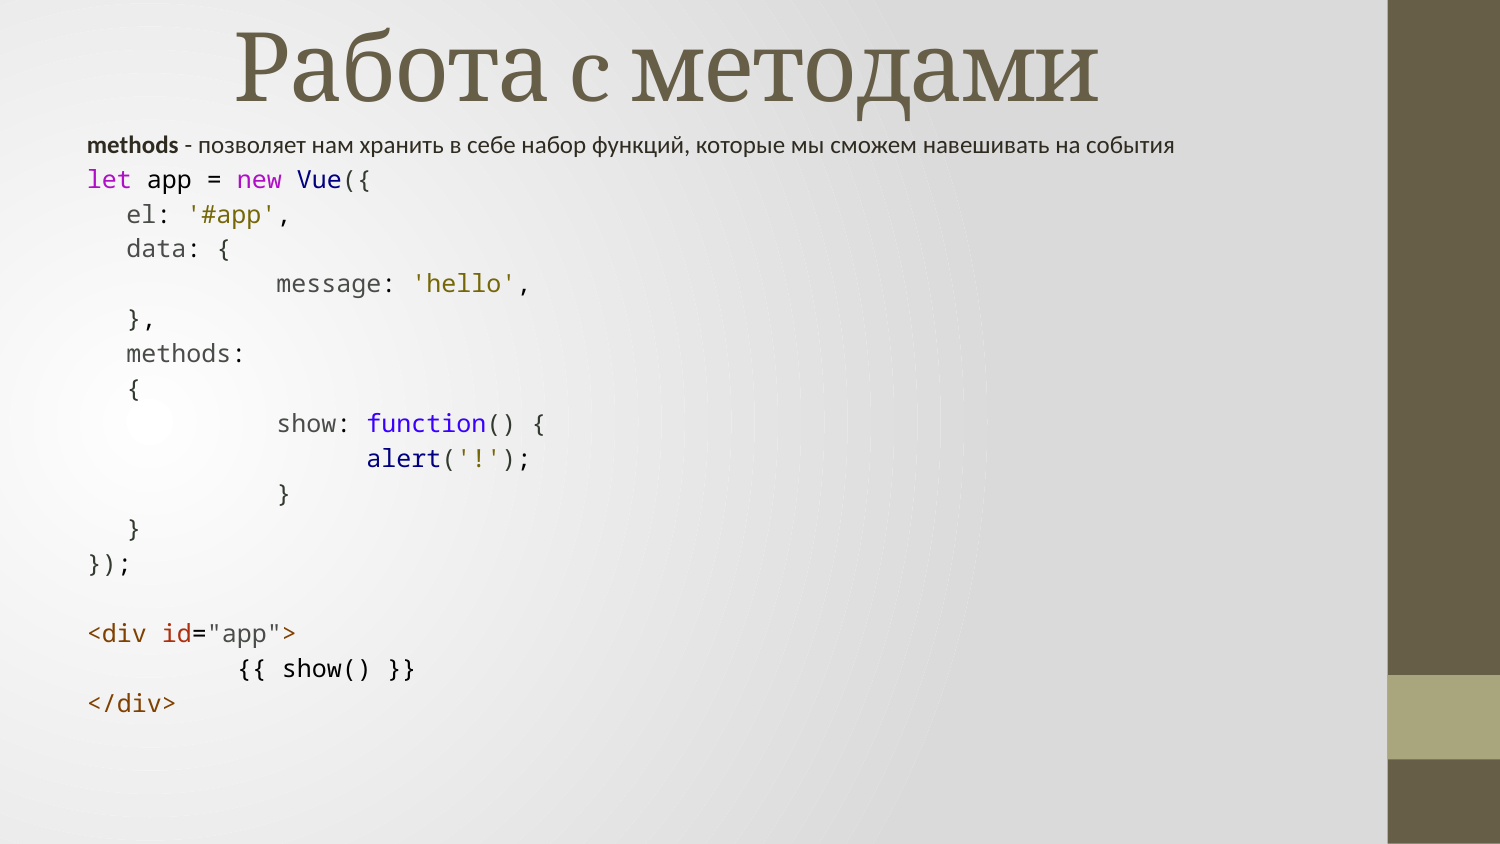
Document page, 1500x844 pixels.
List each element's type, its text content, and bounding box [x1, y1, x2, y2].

title Работа c методами [218, 14, 1287, 112]
list methods - позволяет нам хранить в себе набор функций, которые мы сможем навешивать на события let app = new Vue({ el: '#app', data: { message: 'hello', }, methods: { show: function() { alert('!'); } } }); <div id="app"> {{ show() }} </div> [53, 120, 1436, 812]
